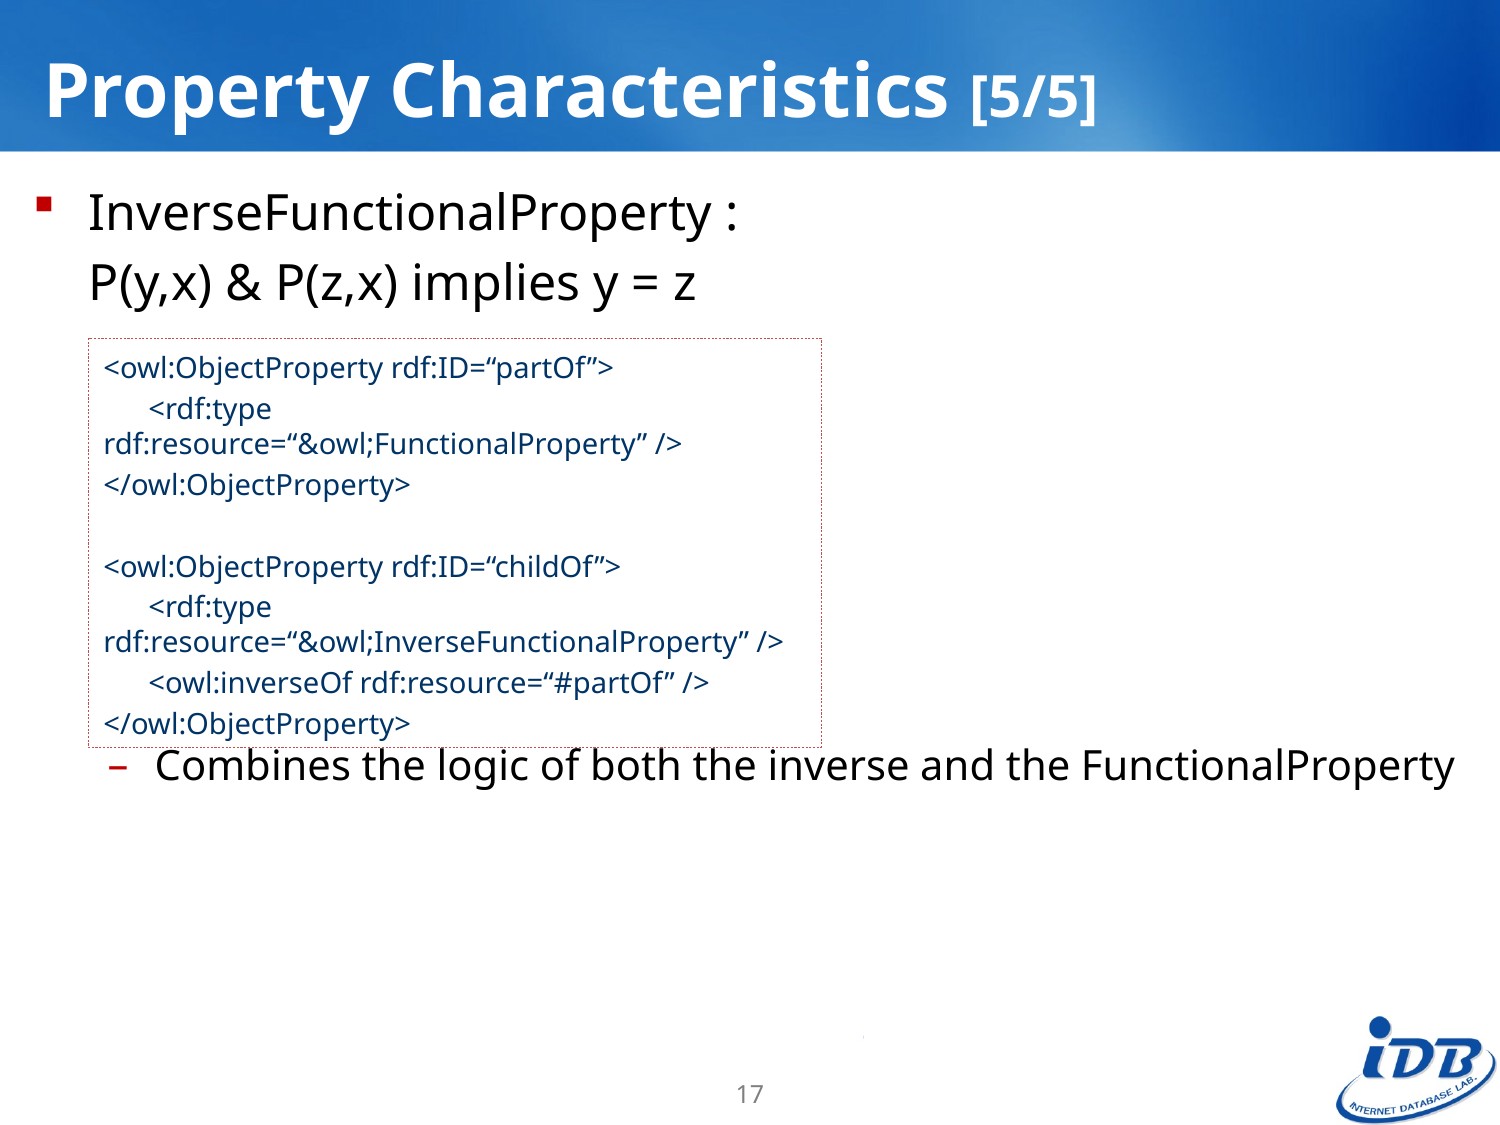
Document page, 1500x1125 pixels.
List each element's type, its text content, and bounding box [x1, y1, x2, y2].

list InverseFunctionalProperty : P(y,x) & P(z,x) implies y = z Combines the logic of both the inverse and the FunctionalProperty [17, 172, 1471, 904]
text_box <owl:ObjectProperty rdf:ID=“partOf”> <rdf:type rdf:resource=“&owl;FunctionalProperty” /> </owl:ObjectProperty> <owl:ObjectProperty rdf:ID=“childOf”> <rdf:type rdf:resource=“&owl;InverseFunctionalProperty” /> <owl:inverseOf rdf:resource=“#partOf” /> </owl:ObjectProperty> [86, 336, 823, 750]
slide_number 17 [688, 1078, 812, 1114]
title Property Characteristics [5/5] [28, 23, 1472, 153]
picture [0, 0, 1500, 1125]
